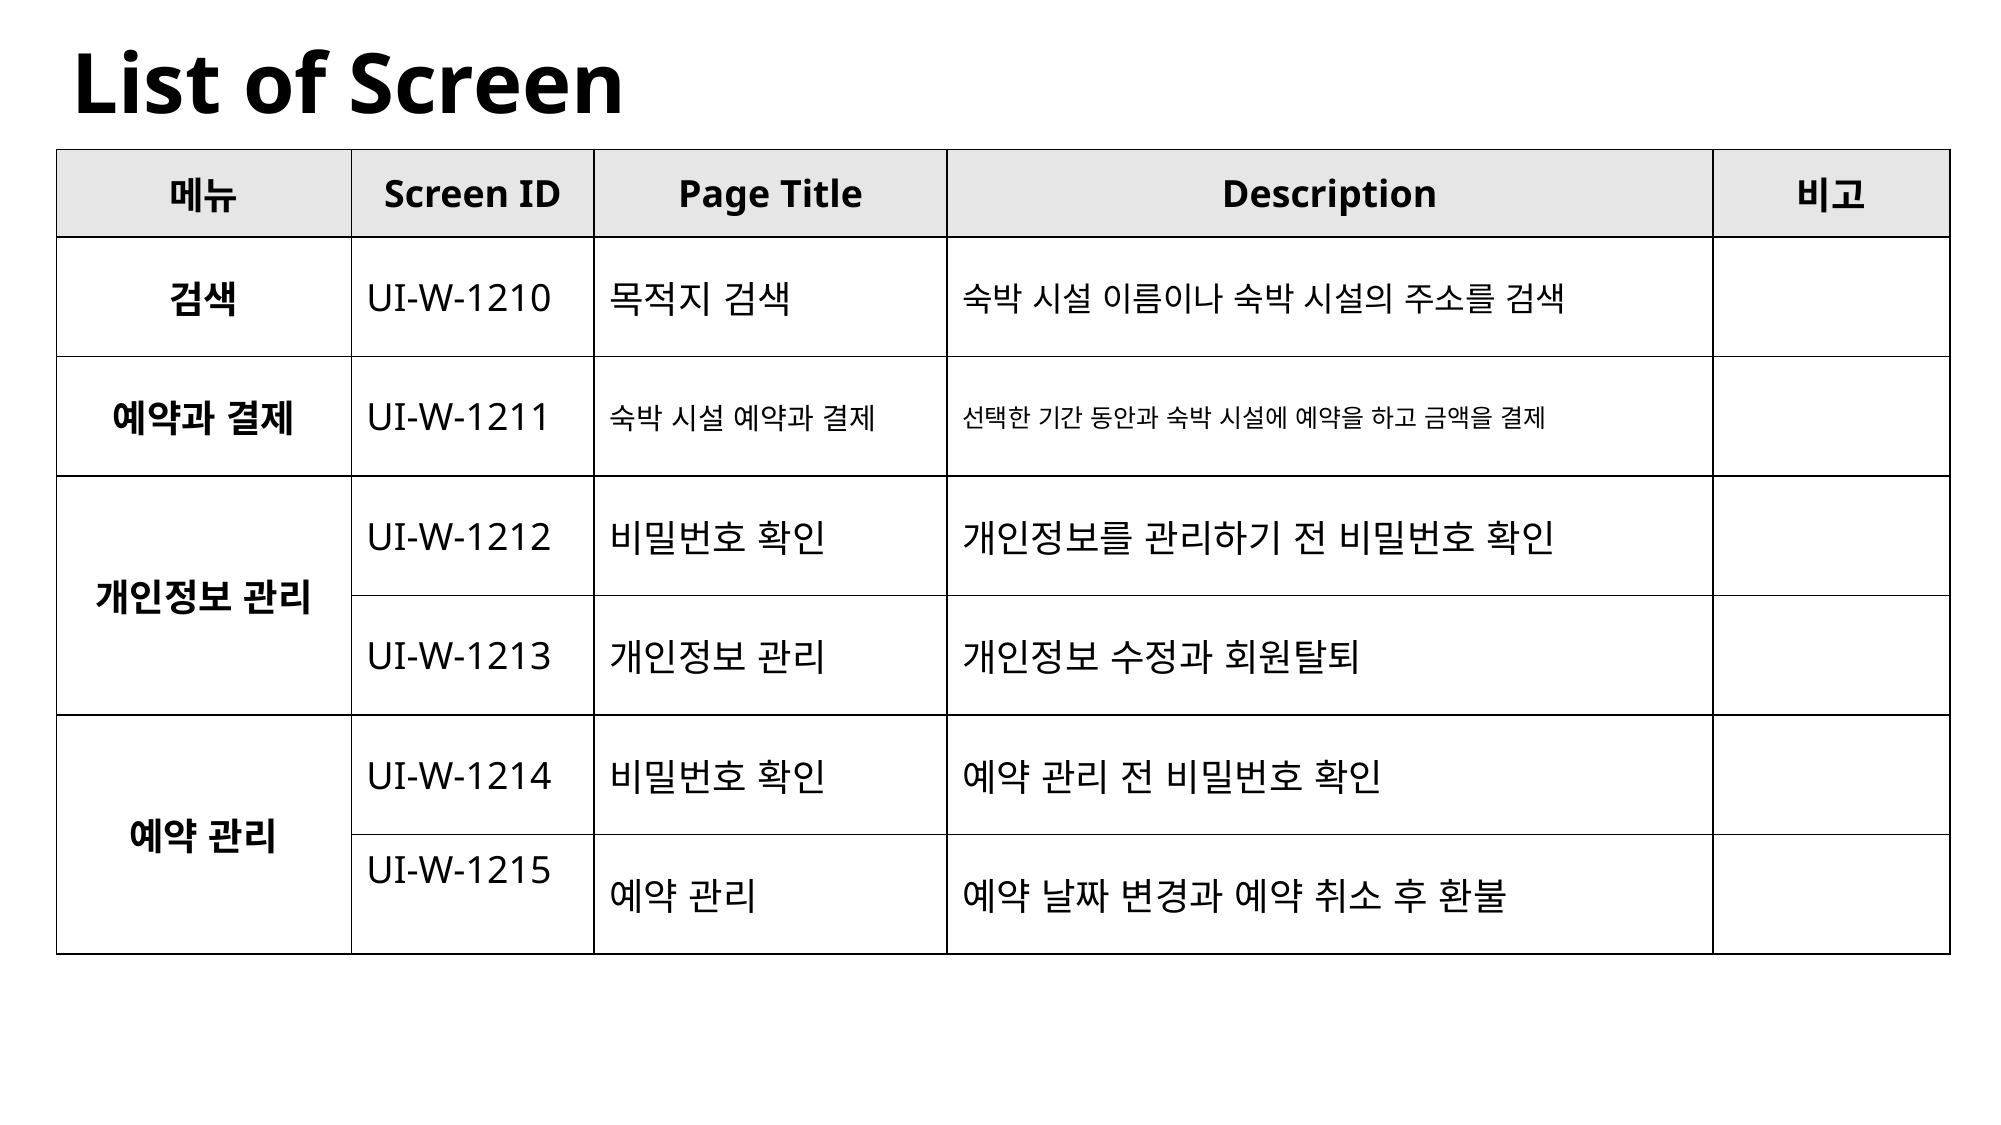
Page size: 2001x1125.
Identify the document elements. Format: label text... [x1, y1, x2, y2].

table_cell 검색 [57, 238, 351, 356]
table_cell [1714, 716, 1949, 834]
table_header 메뉴 [57, 150, 351, 236]
table_header Screen ID [352, 150, 593, 236]
table_header Description [948, 150, 1712, 236]
table_cell 비밀번호 확인 [595, 716, 946, 834]
table_cell [1714, 357, 1949, 475]
table_cell 예약 날짜 변경과 예약 취소 후 환불 [948, 835, 1712, 953]
table_cell [1714, 596, 1949, 714]
table_cell UI-W-1211 [352, 357, 593, 475]
table_cell 예약 관리 [57, 716, 351, 953]
table_cell 개인정보 수정과 회원탈퇴 [948, 596, 1712, 714]
table_cell [1714, 477, 1949, 595]
table_cell 목적지 검색 [595, 238, 946, 356]
table_cell UI-W-1215 [352, 835, 593, 953]
table_cell 숙박 시설 예약과 결제 [595, 357, 946, 475]
table_cell 개인정보를 관리하기 전 비밀번호 확인 [948, 477, 1712, 595]
table_cell UI-W-1210 [352, 238, 593, 356]
table_cell [1714, 835, 1949, 953]
table_cell [1714, 238, 1949, 356]
table_cell UI-W-1213 [352, 596, 593, 714]
table_cell 개인정보 관리 [595, 596, 946, 714]
table_cell UI-W-1214 [352, 716, 593, 834]
text_box List of Screen [56, 22, 723, 138]
table_header 비고 [1714, 150, 1949, 236]
table_cell 예약 관리 [595, 835, 946, 953]
table_cell 비밀번호 확인 [595, 477, 946, 595]
table_cell 숙박 시설 이름이나 숙박 시설의 주소를 검색 [948, 238, 1712, 356]
table_cell 예약 관리 전 비밀번호 확인 [948, 716, 1712, 834]
table_header Page Title [595, 150, 946, 236]
table_cell 개인정보 관리 [57, 477, 351, 714]
table_cell 예약과 결제 [57, 357, 351, 475]
table_cell 선택한 기간 동안과 숙박 시설에 예약을 하고 금액을 결제 [948, 357, 1712, 475]
table_cell UI-W-1212 [352, 477, 593, 595]
